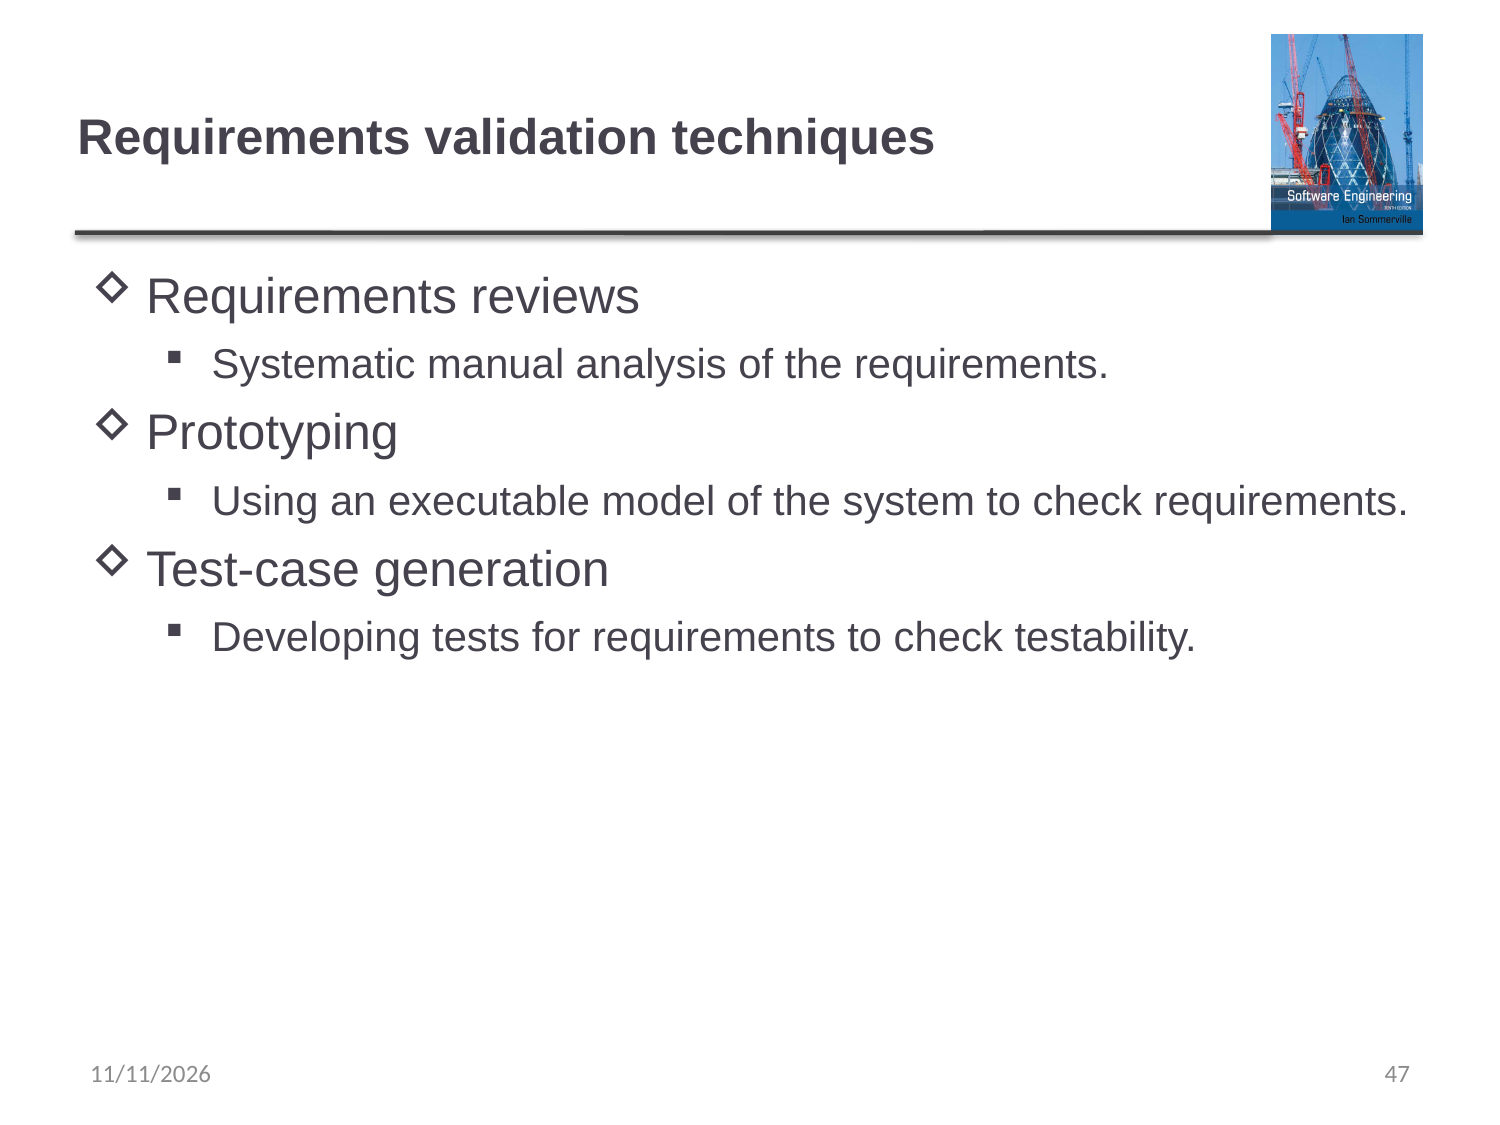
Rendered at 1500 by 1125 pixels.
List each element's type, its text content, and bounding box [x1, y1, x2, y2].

list Requirements reviews Systematic manual analysis of the requirements. Prototyping Using an executable model of the system to check requirements. Test-case generation Developing tests for requirements to check testability. [75, 262, 1425, 1005]
picture [1271, 226, 1423, 230]
title Requirements validation techniques [62, 43, 1426, 226]
picture [1271, 34, 1423, 43]
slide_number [75, 1042, 425, 1103]
slide_number 47 [1074, 1042, 1425, 1103]
